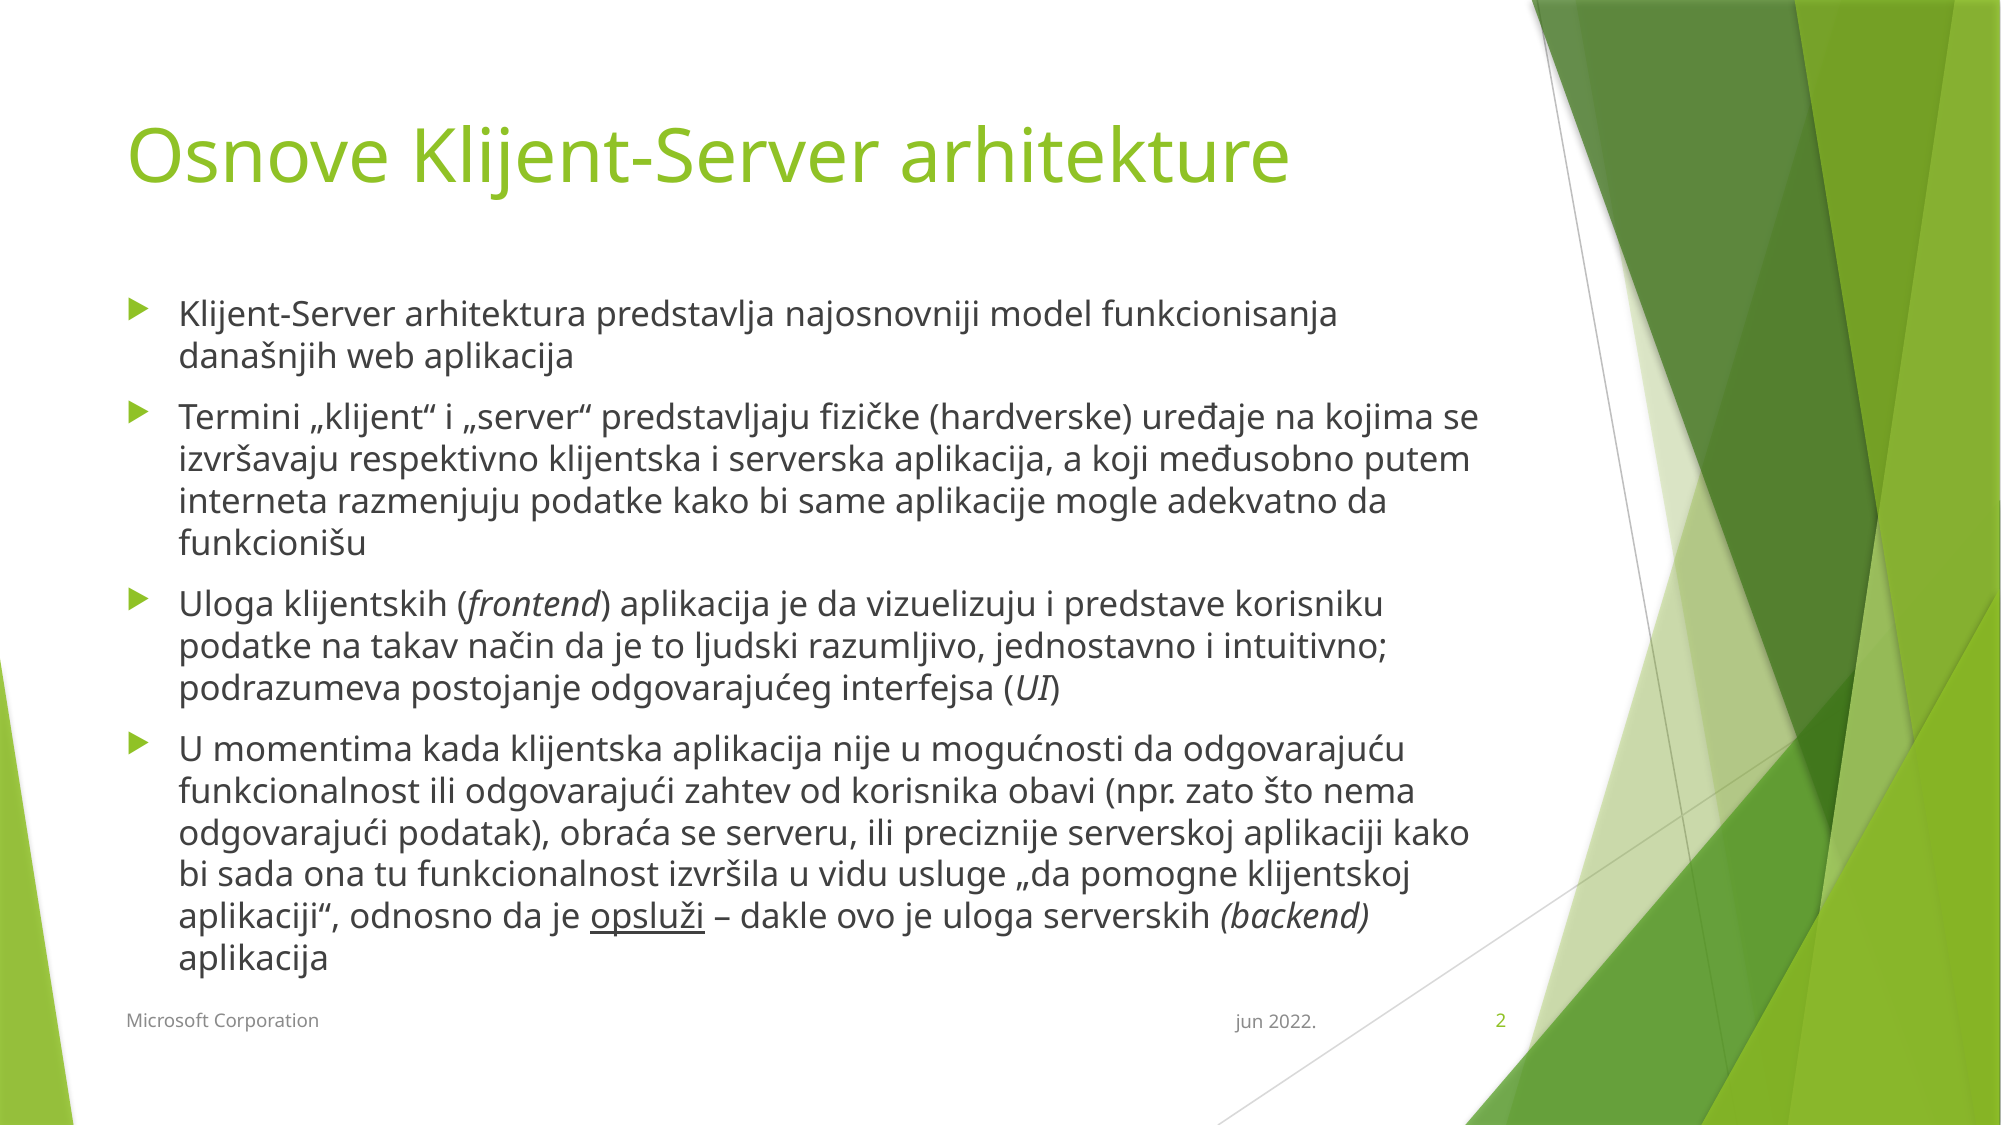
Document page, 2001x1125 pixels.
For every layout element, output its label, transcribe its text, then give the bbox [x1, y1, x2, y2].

footer Microsoft Corporation [111, 991, 1145, 1051]
list Klijent-Server arhitektura predstavlja najosnovniji model funkcionisanja današnjih web aplikacija Termini „klijent“ i „server“ predstavljaju fizičke (hardverske) uređaje na kojima se izvršavaju respektivno klijentska i serverska aplikacija, a koji međusobno putem interneta razmenjuju podatke kako bi same aplikacije mogle adekvatno da funkcionišu Uloga klijentskih (frontend) aplikacija je da vizuelizuju i predstave korisniku podatke na takav način da je to ljudski razumljivo, jednostavno i intuitivno; podrazumeva postojanje odgovarajućeg interfejsa (UI) U momentima kada klijentska aplikacija nije u mogućnosti da odgovarajuću funkcionalnost ili odgovarajući zahtev od korisnika obavi (npr. zato što nema odgovarajući podatak), obraća se serveru, ili preciznije serverskoj aplikaciji kako bi sada ona tu funkcionalnost izvršila u vidu usluge „da pomogne klijentskoj aplikaciji“, odnosno da je opsluži – dakle ovo je uloga serverskih (backend) aplikacija [111, 284, 1522, 992]
title Osnove Klijent-Server arhitekture [111, 99, 1522, 222]
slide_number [1181, 991, 1332, 1051]
slide_number 2 [1409, 991, 1522, 1051]
